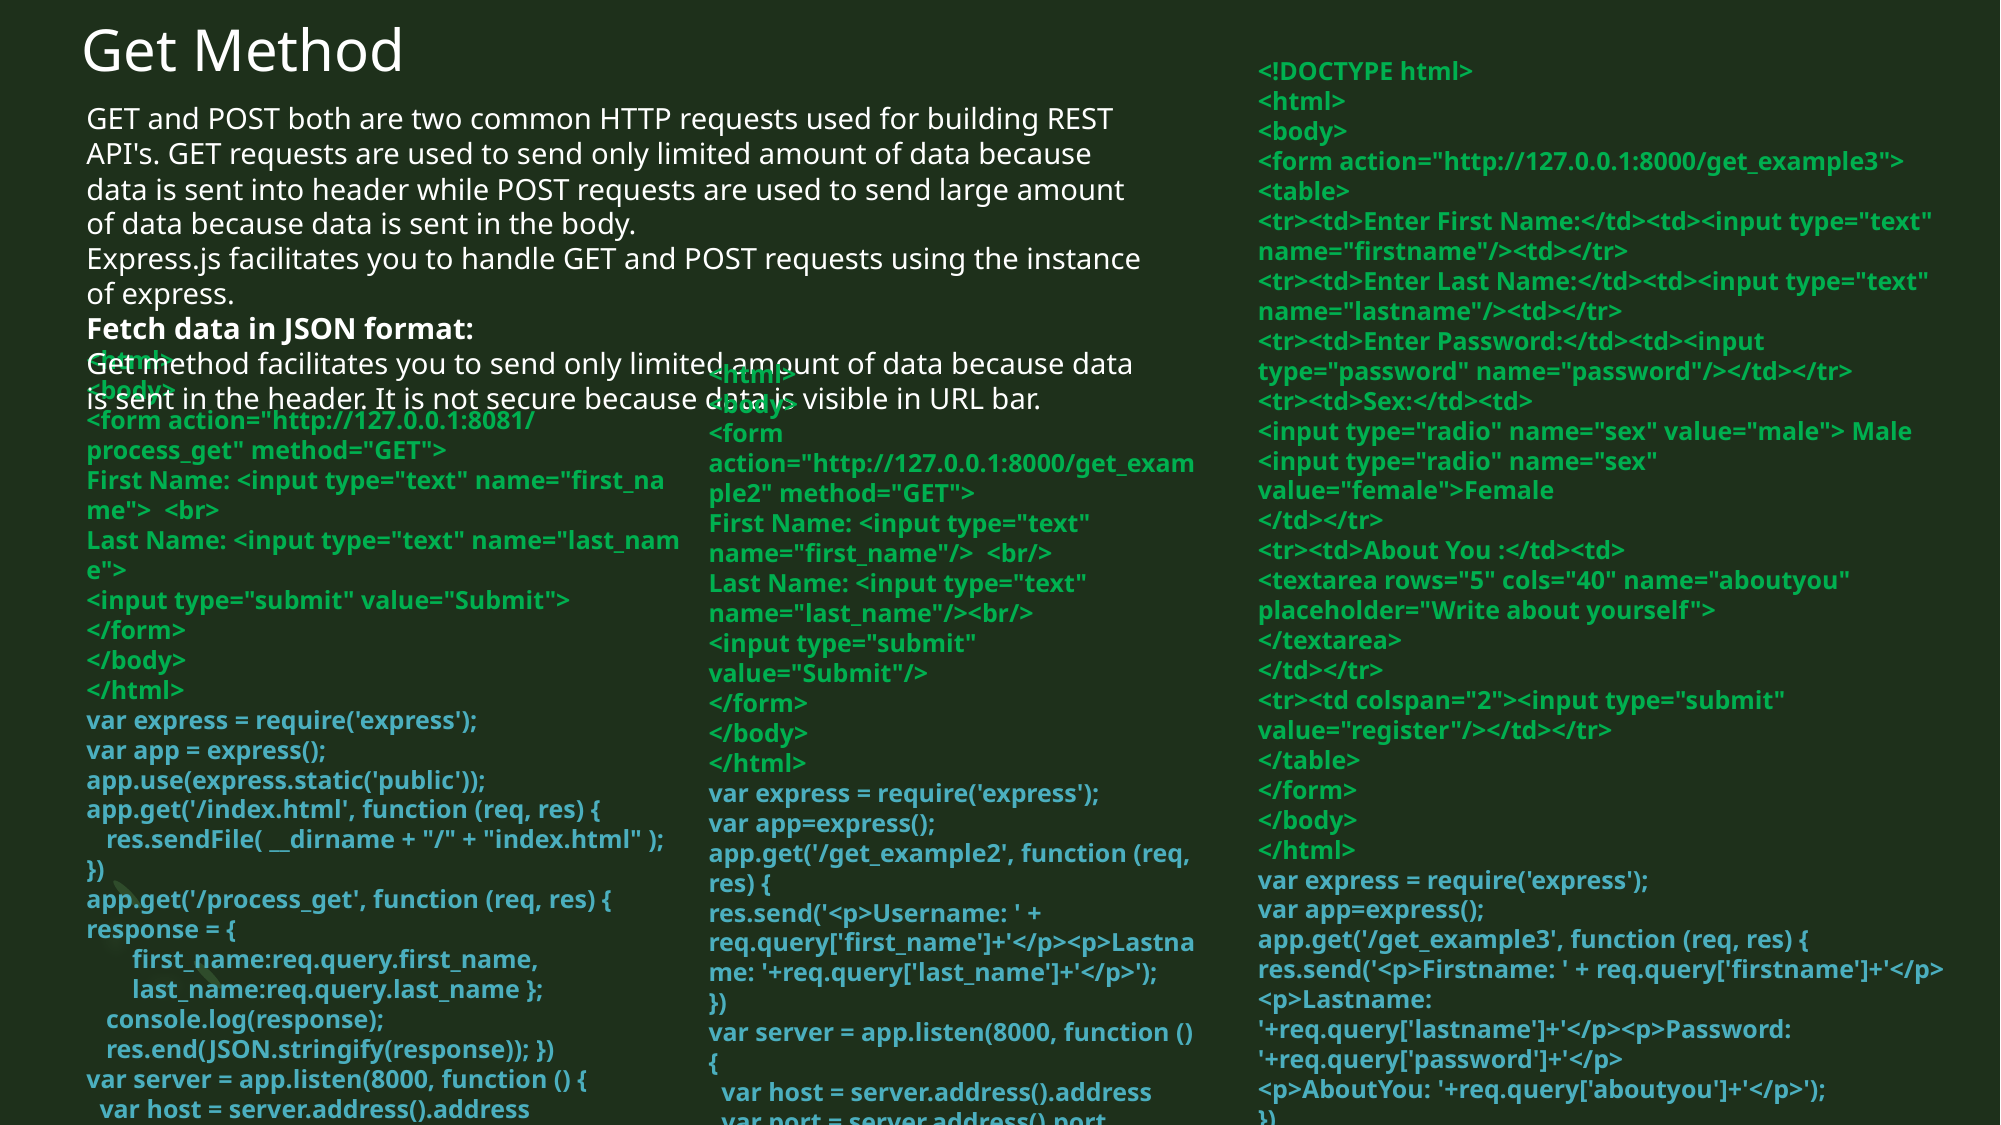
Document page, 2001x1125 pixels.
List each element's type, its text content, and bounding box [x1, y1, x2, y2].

text_box <html> <body> <form action="http://127.0.0.1:8081/process_get" method="GET"> First Name: <input type="text" name="first_name"> <br> Last Name: <input type="text" name="last_name"> <input type="submit" value="Submit"> </form> </body> </html> var express = require('express'); var app = express(); app.use(express.static('public')); app.get('/index.html', function (req, res) { res.sendFile( __dirname + "/" + "index.html" ); }) app.get('/process_get', function (req, res) { response = { first_name:req.query.first_name, last_name:req.query.last_name }; console.log(response); res.end(JSON.stringify(response)); }) var server = app.listen(8000, function () { var host = server.address().address var port = server.address().port console.log("Example app listening at http://%s:%s", host, port) }) [71, 453, 693, 1125]
text_box <html> <body> <form action="http://127.0.0.1:8000/get_example2" method="GET"> First Name: <input type="text" name="first_name"/> <br/> Last Name: <input type="text" name="last_name"/><br/> <input type="submit" value="Submit"/> </form> </body> </html> var express = require('express'); var app=express(); app.get('/get_example2', function (req, res) { res.send('<p>Username: ' + req.query['first_name']+'</p><p>Lastname: '+req.query['last_name']+'</p>'); }) var server = app.listen(8000, function () { var host = server.address().address var port = server.address().port console.log("Example app listening at http://%s:%s", host, port) }) [693, 350, 1224, 1125]
text_box GET and POST both are two common HTTP requests used for building REST API's. GET requests are used to send only limited amount of data because data is sent into header while POST requests are used to send large amount of data because data is sent in the body.​ Express.js facilitates you to handle GET and POST requests using the instance of express.​ Fetch data in JSON format:​ Get method facilitates you to send only limited amount of data because data is sent in the header. It is not secure because data is visible in URL bar.​ ​ [71, 93, 1173, 453]
text_box <!DOCTYPE html> <html> <body> <form action="http://127.0.0.1:8000/get_example3"> <table> <tr><td>Enter First Name:</td><td><input type="text" name="firstname"/><td></tr> <tr><td>Enter Last Name:</td><td><input type="text" name="lastname"/><td></tr> <tr><td>Enter Password:</td><td><input type="password" name="password"/></td></tr> <tr><td>Sex:</td><td> <input type="radio" name="sex" value="male"> Male <input type="radio" name="sex" value="female">Female </td></tr> <tr><td>About You :</td><td> <textarea rows="5" cols="40" name="aboutyou" placeholder="Write about yourself"> </textarea> </td></tr> <tr><td colspan="2"><input type="submit" value="register"/></td></tr> </table> </form> </body> </html> var express = require('express'); var app=express(); app.get('/get_example3', function (req, res) { res.send('<p>Firstname: ' + req.query['firstname']+'</p> <p>Lastname: '+req.query['lastname']+'</p><p>Password: '+req.query['password']+'</p> <p>AboutYou: '+req.query['aboutyou']+'</p>'); }) var server = app.listen(8000, function () { var host = server.address().address var port = server.address().port console.log("Example app listening at http://%s:%s", host, port) }) [1242, 48, 1988, 1125]
title Get Method [81, 13, 1902, 84]
